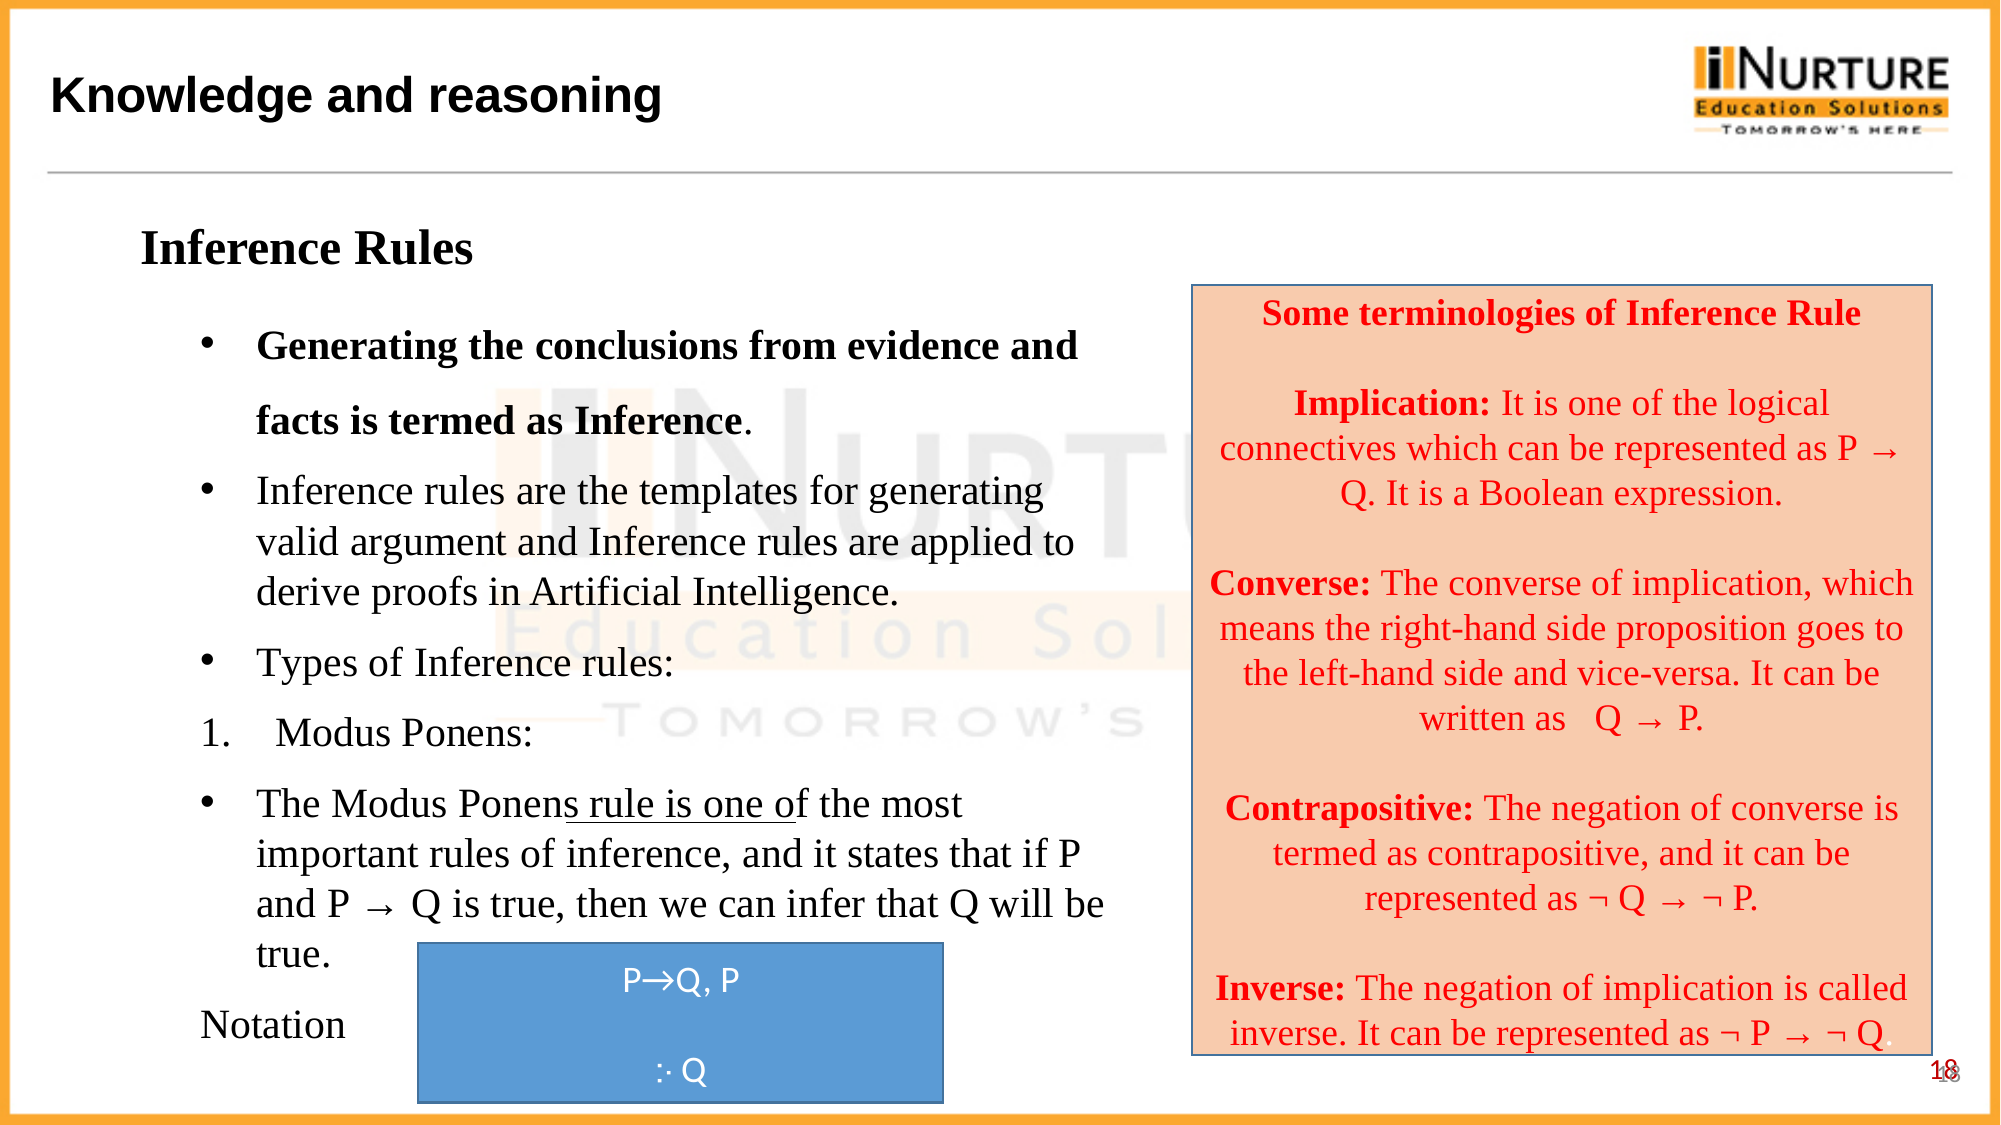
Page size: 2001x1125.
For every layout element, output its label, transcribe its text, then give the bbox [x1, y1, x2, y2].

text_box Inference Rules [66, 207, 2000, 283]
slide_number 18 [1890, 1042, 1977, 1103]
picture [0, 0, 2001, 1125]
text_box P→Q, P ჻ Q [417, 942, 944, 1104]
text_box Some terminologies of Inference Rule Implication: It is one of the logical connectives which can be represented as P → Q. It is a Boolean expression. Converse: The converse of implication, which means the right-hand side proposition goes to the left-hand side and vice-versa. It can be written as Q → P. Contrapositive: The negation of converse is termed as contrapositive, and it can be represented as ¬ Q → ¬ P. Inverse: The negation of implication is called inverse. It can be represented as ¬ P → ¬ Q. [1191, 284, 1933, 1056]
text_box Generating the conclusions from evidence and facts is termed as Inference. Inference rules are the templates for generating valid argument and Inference rules are applied to derive proofs in Artificial Intelligence. Types of Inference rules: Modus Ponens: The Modus Ponens rule is one of the most important rules of inference, and it states that if P and P → Q is true, then we can infer that Q will be true. Notation [185, 285, 1124, 1125]
